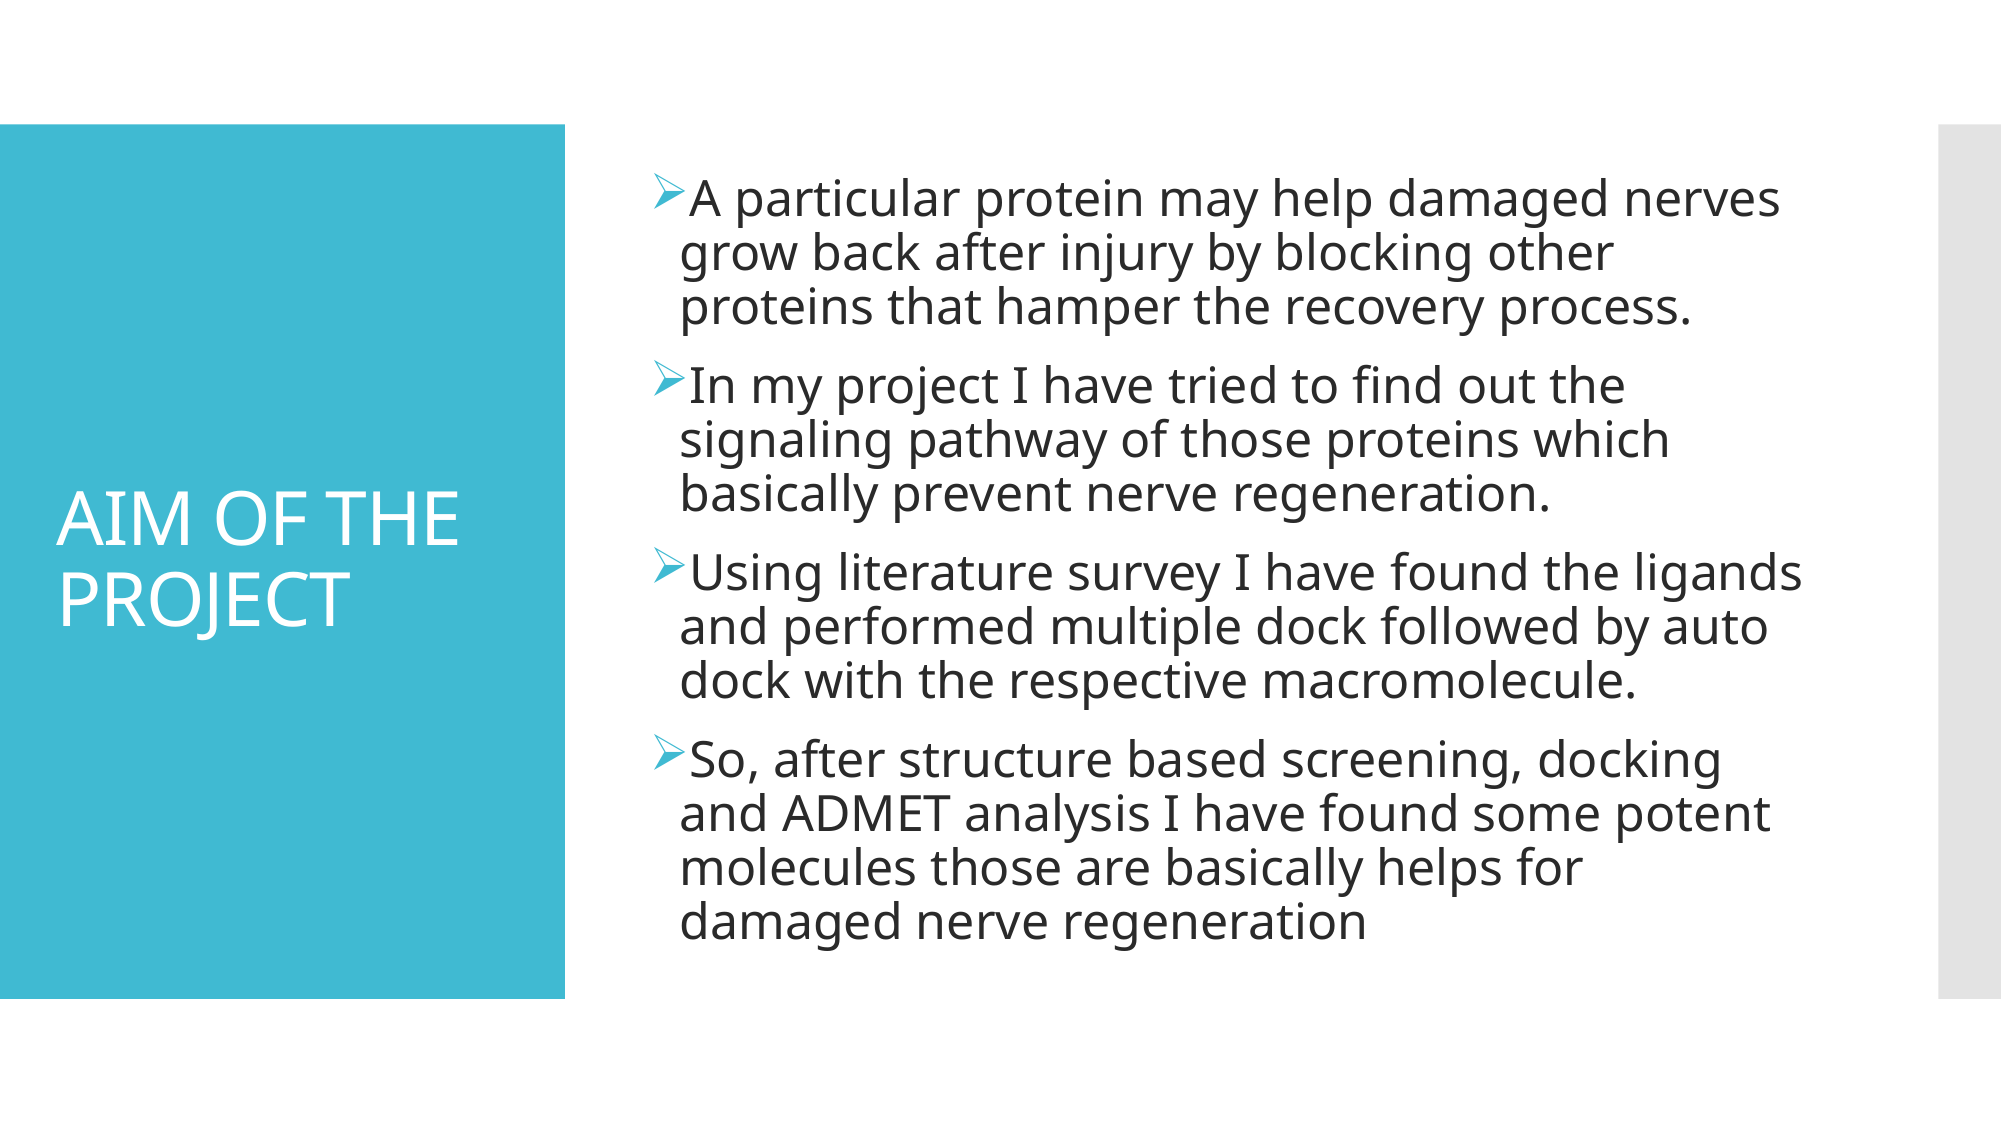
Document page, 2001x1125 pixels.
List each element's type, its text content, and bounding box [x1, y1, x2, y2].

title AIM OF THE PROJECT [41, 184, 525, 940]
list A particular protein may help damaged nerves grow back after injury by blocking other proteins that hamper the recovery process. In my project I have tried to find out the signaling pathway of those proteins which basically prevent nerve regeneration. Using literature survey I have found the ligands and performed multiple dock followed by auto dock with the respective macromolecule. So, after structure based screening, docking and ADMET analysis I have found some potent molecules those are basically helps for damaged nerve regeneration [634, 141, 1835, 982]
